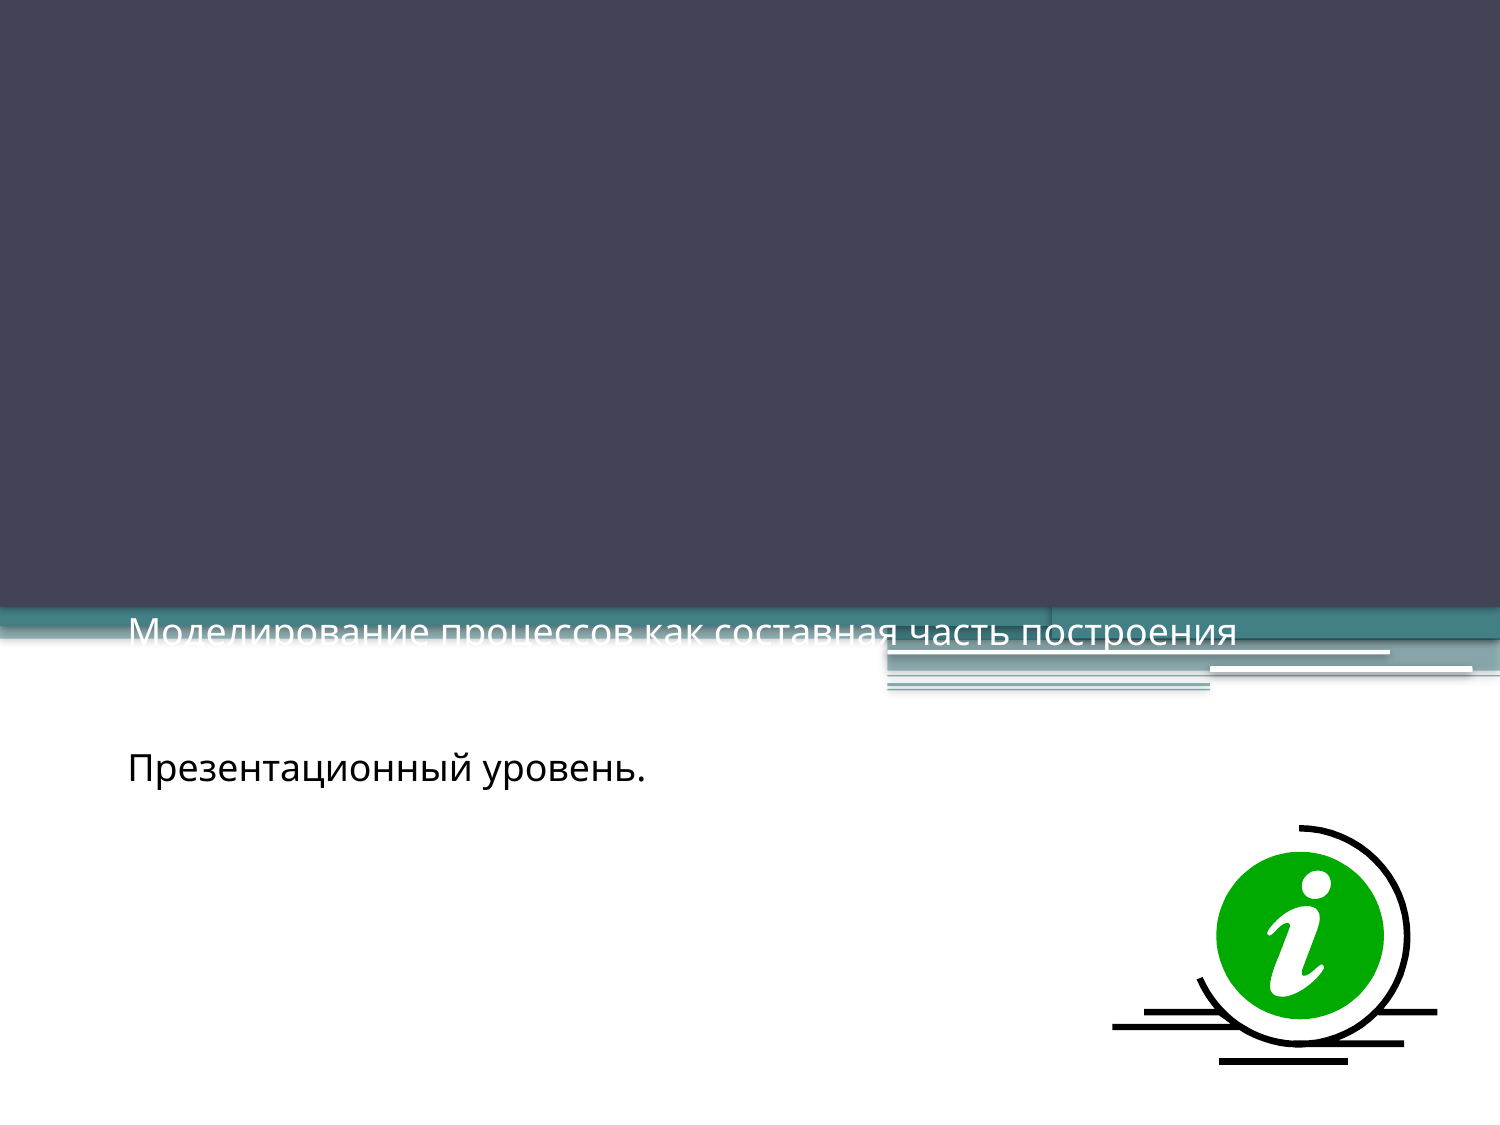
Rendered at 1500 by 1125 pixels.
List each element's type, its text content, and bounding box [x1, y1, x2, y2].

title Моделирование процессов как составная часть построения Системы Качества. Презентационный уровень. [112, 600, 1388, 842]
picture [1112, 824, 1438, 1065]
